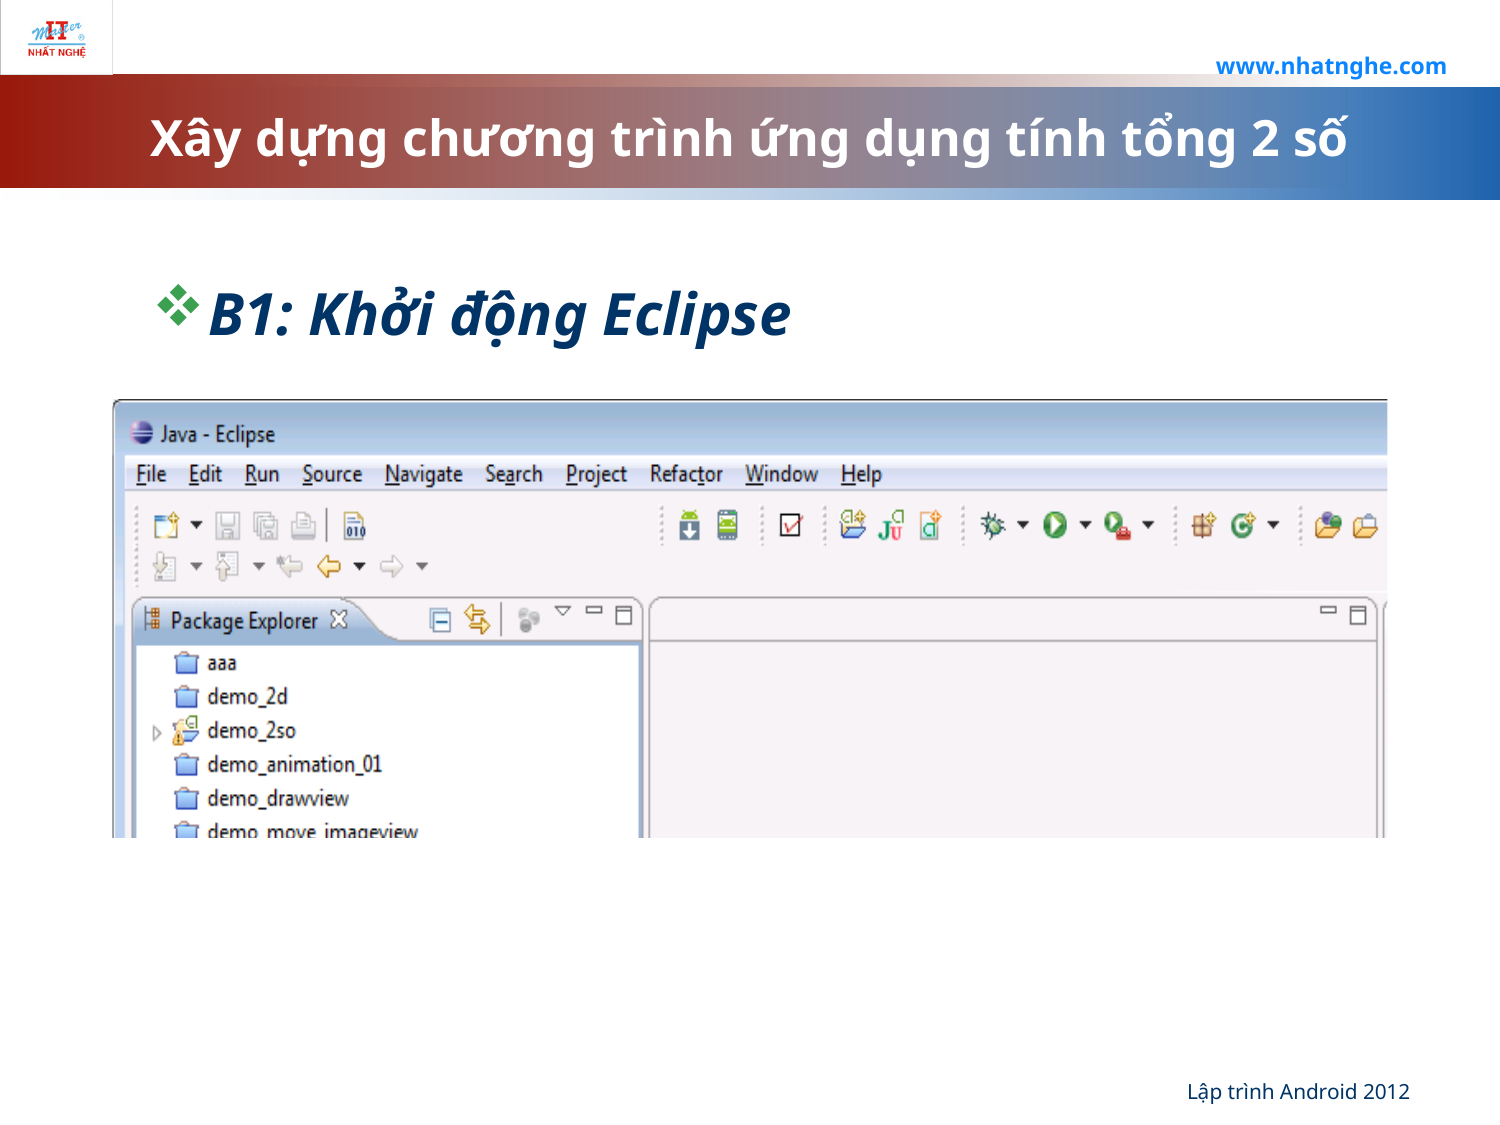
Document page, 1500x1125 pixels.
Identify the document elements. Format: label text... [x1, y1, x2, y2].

title Xây dựng chương trình ứng dụng tính tổng 2 số [0, 89, 1500, 183]
picture [112, 399, 1388, 838]
list B1: Khởi động Eclipse [137, 269, 1386, 376]
slide_number www.nhatnghe.com [1112, 44, 1463, 85]
footer Lập trình Android 2012 [949, 1071, 1426, 1117]
picture [0, 0, 113, 75]
